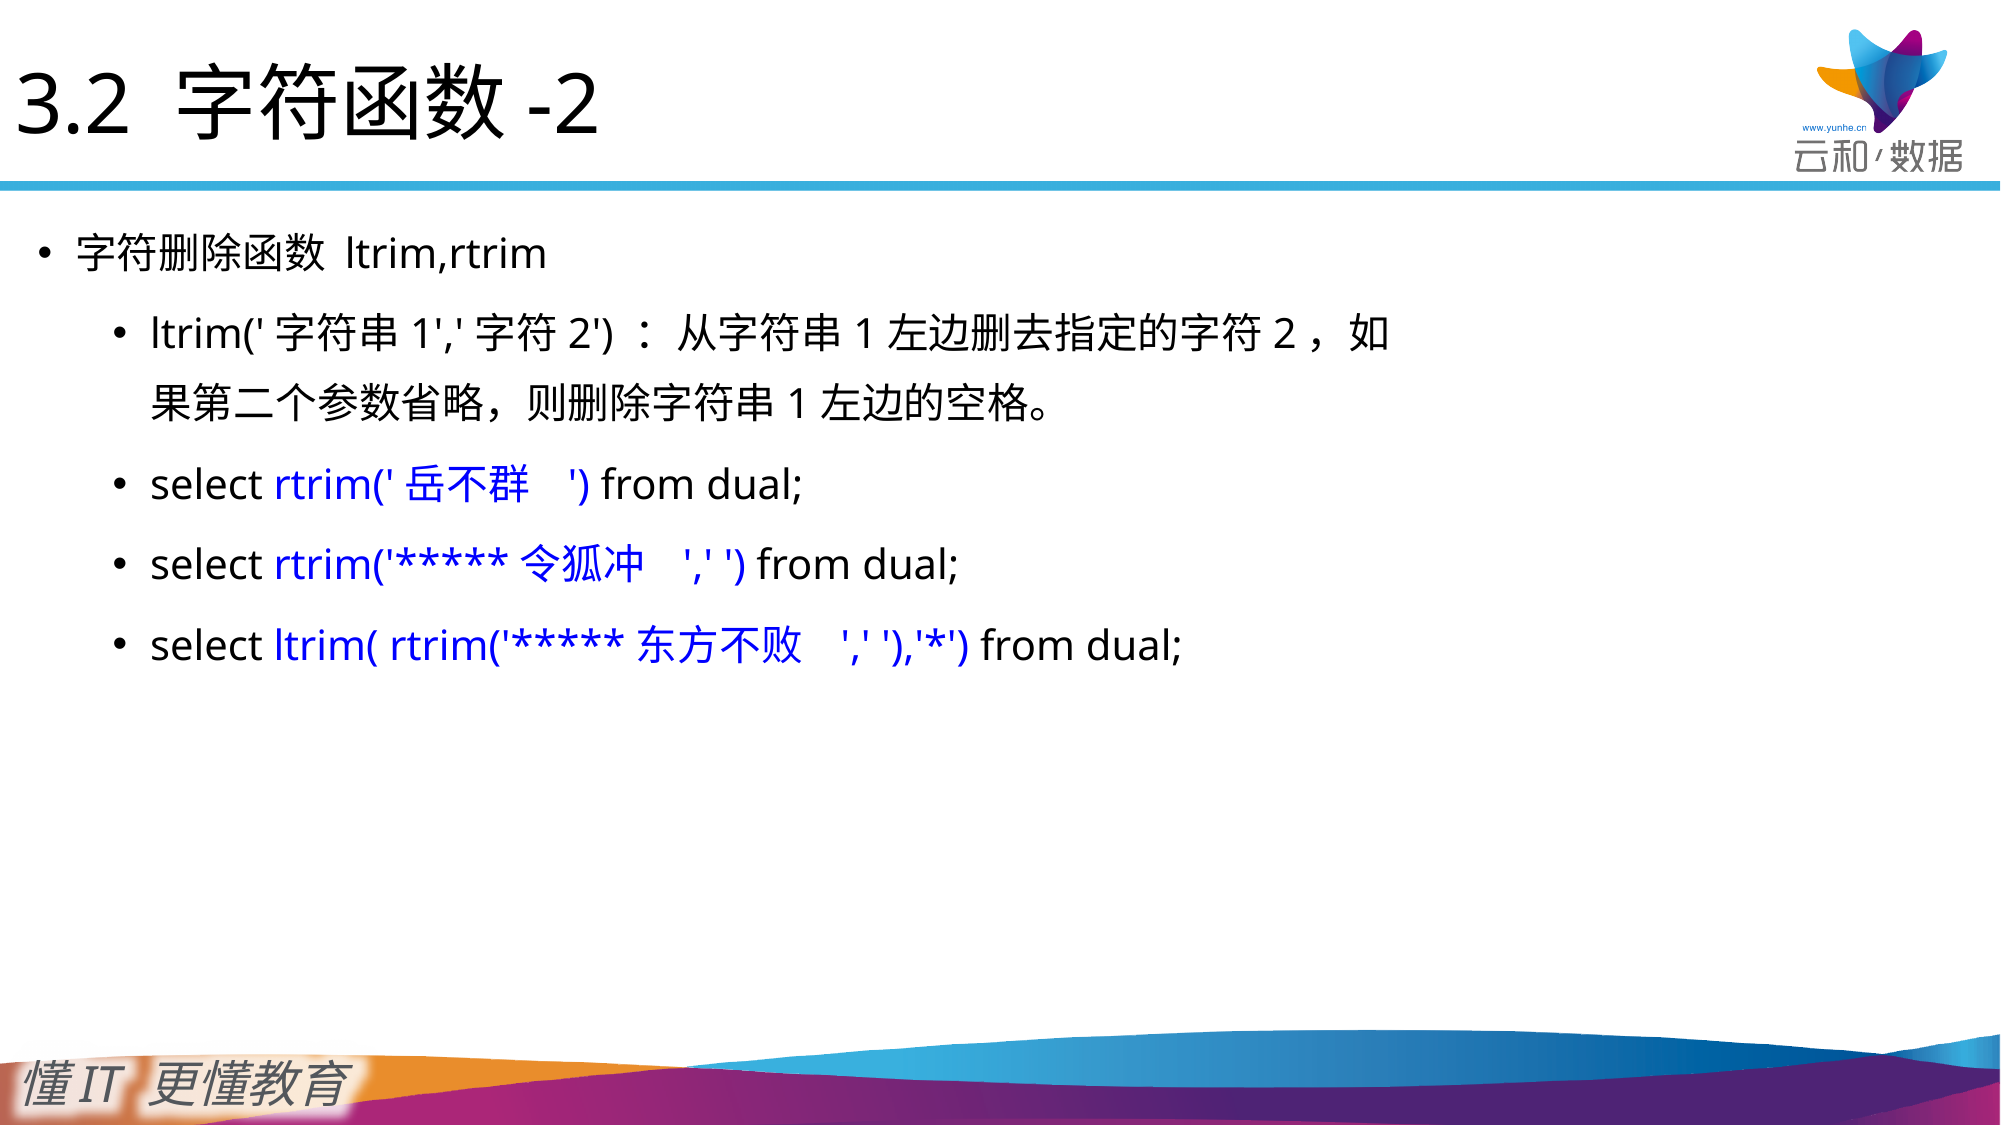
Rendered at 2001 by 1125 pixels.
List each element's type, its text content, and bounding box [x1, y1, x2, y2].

picture [0, 980, 2001, 1125]
title 3.2 字符函数-2 [0, 43, 1350, 171]
list 字符删除函数 ltrim,rtrim ltrim('字符串1','字符2') ：从字符串1左边删去指定的字符2，如果第二个参数省略，则删除字符串1左边的空格。 select rtrim('岳不群 ') from dual; select rtrim('*****令狐冲 ',' ') from dual; select ltrim( rtrim('*****东方不败 ',' '),'*') from dual; [22, 199, 1407, 1053]
picture [1785, 18, 1974, 182]
picture [138, 1053, 149, 1070]
